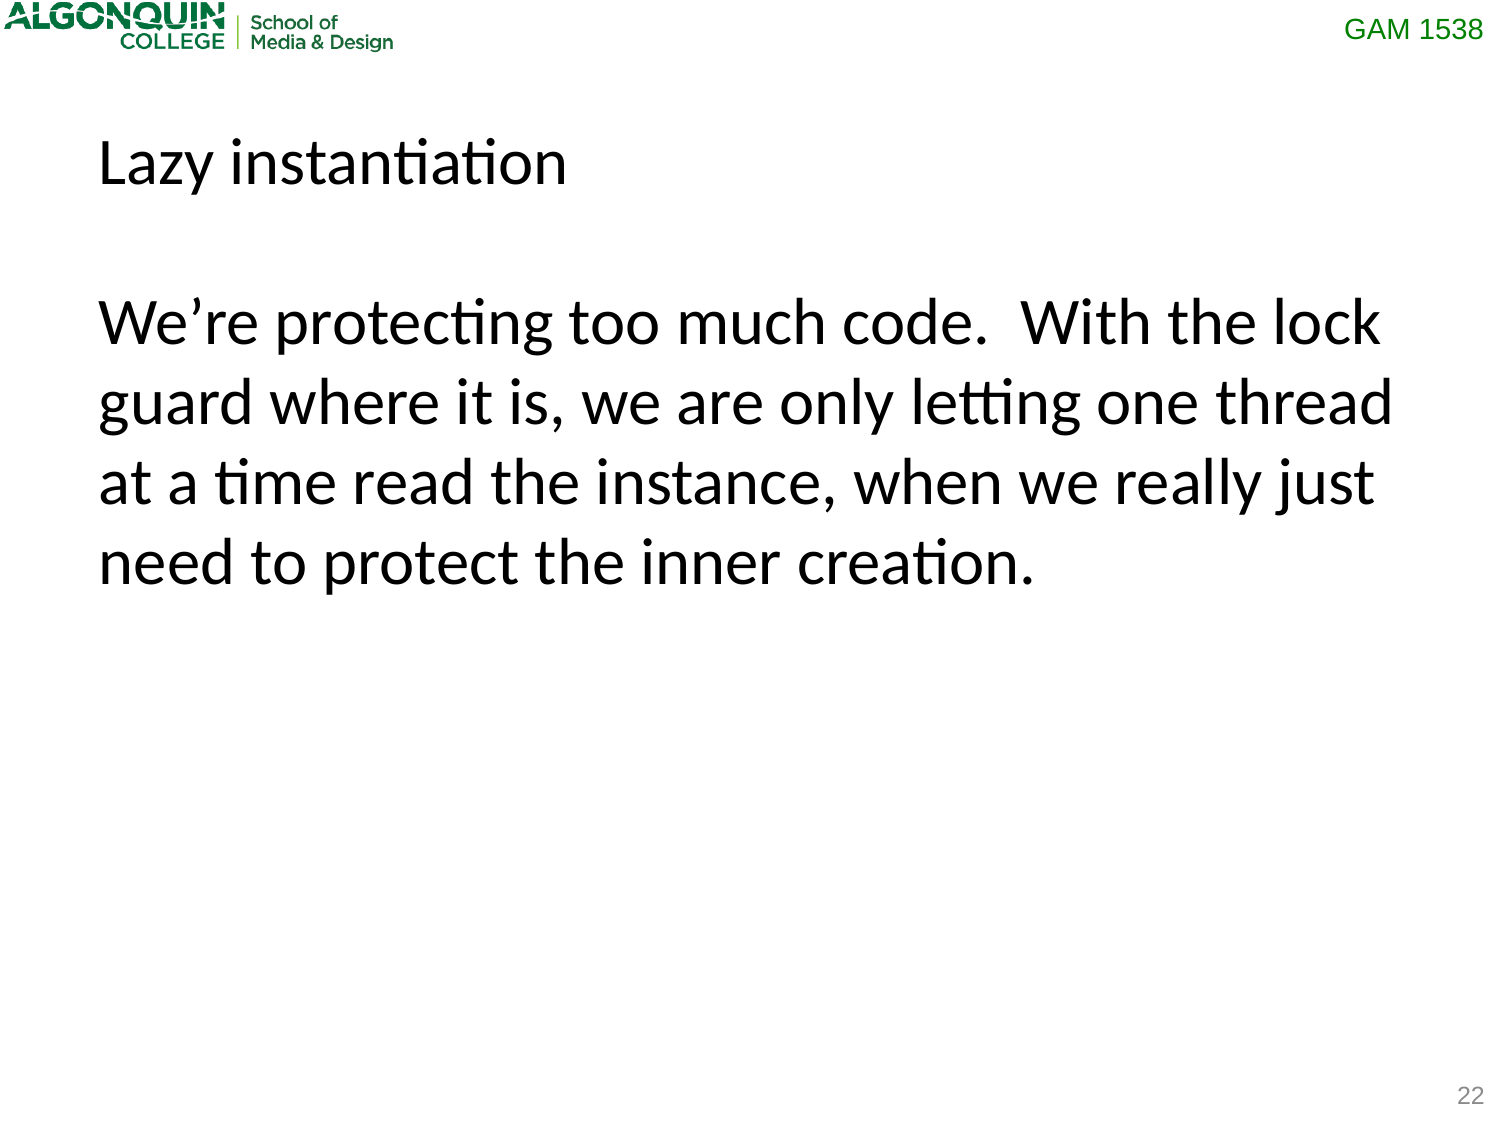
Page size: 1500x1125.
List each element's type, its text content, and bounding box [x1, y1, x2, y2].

picture [0, 0, 399, 54]
text_box Lazy instantiation We’re protecting too much code. With the lock guard where it is, we are only letting one thread at a time read the instance, when we really just need to protect the inner creation. [83, 110, 1434, 605]
slide_number 22 [1149, 1065, 1500, 1125]
